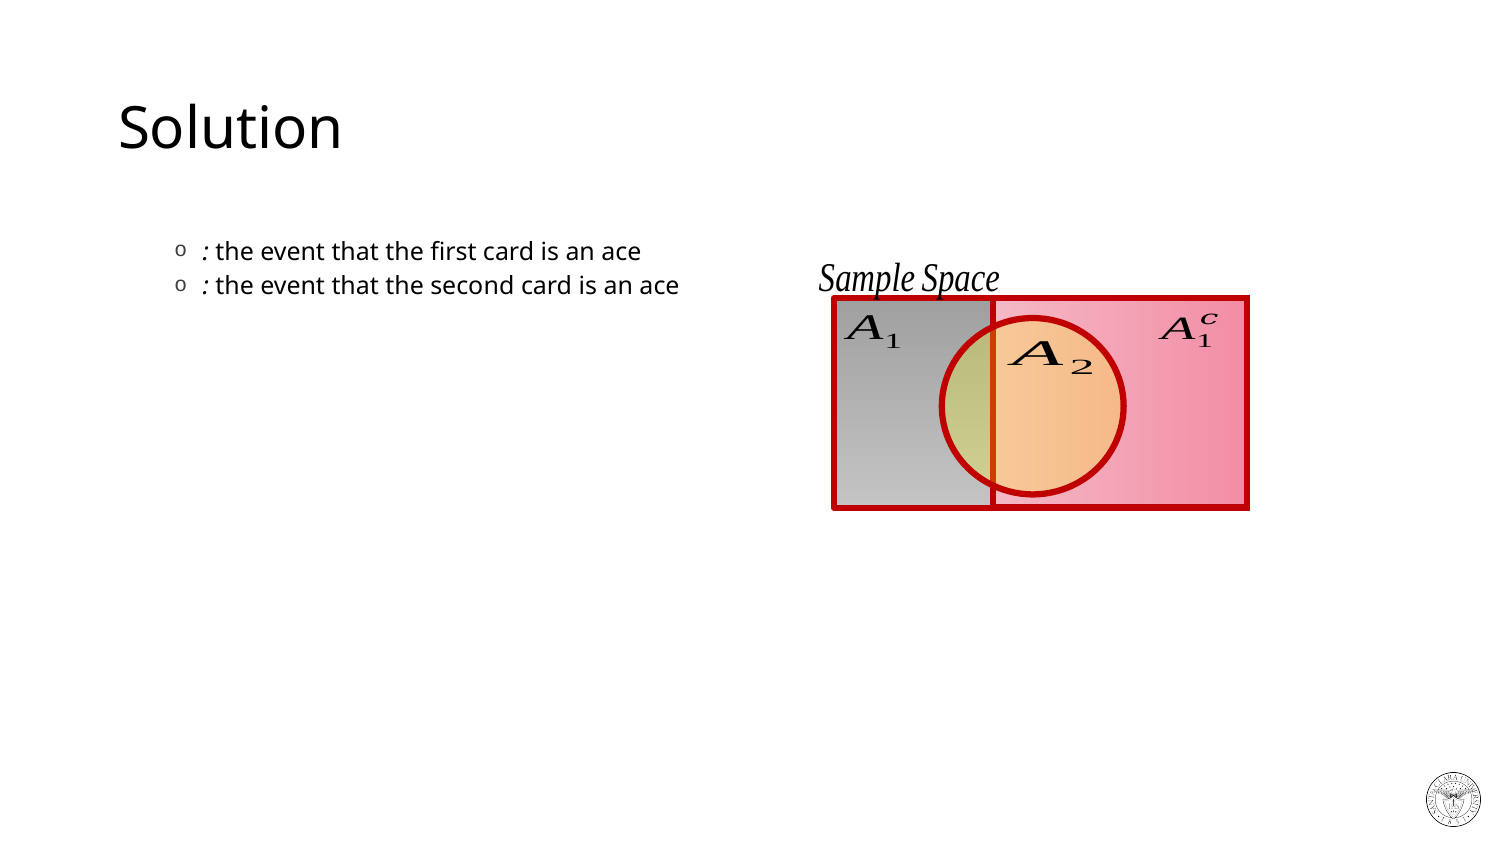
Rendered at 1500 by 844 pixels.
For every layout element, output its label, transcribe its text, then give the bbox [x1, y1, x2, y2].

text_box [816, 255, 1247, 508]
picture [1426, 772, 1481, 827]
title Solution [103, 44, 1397, 169]
